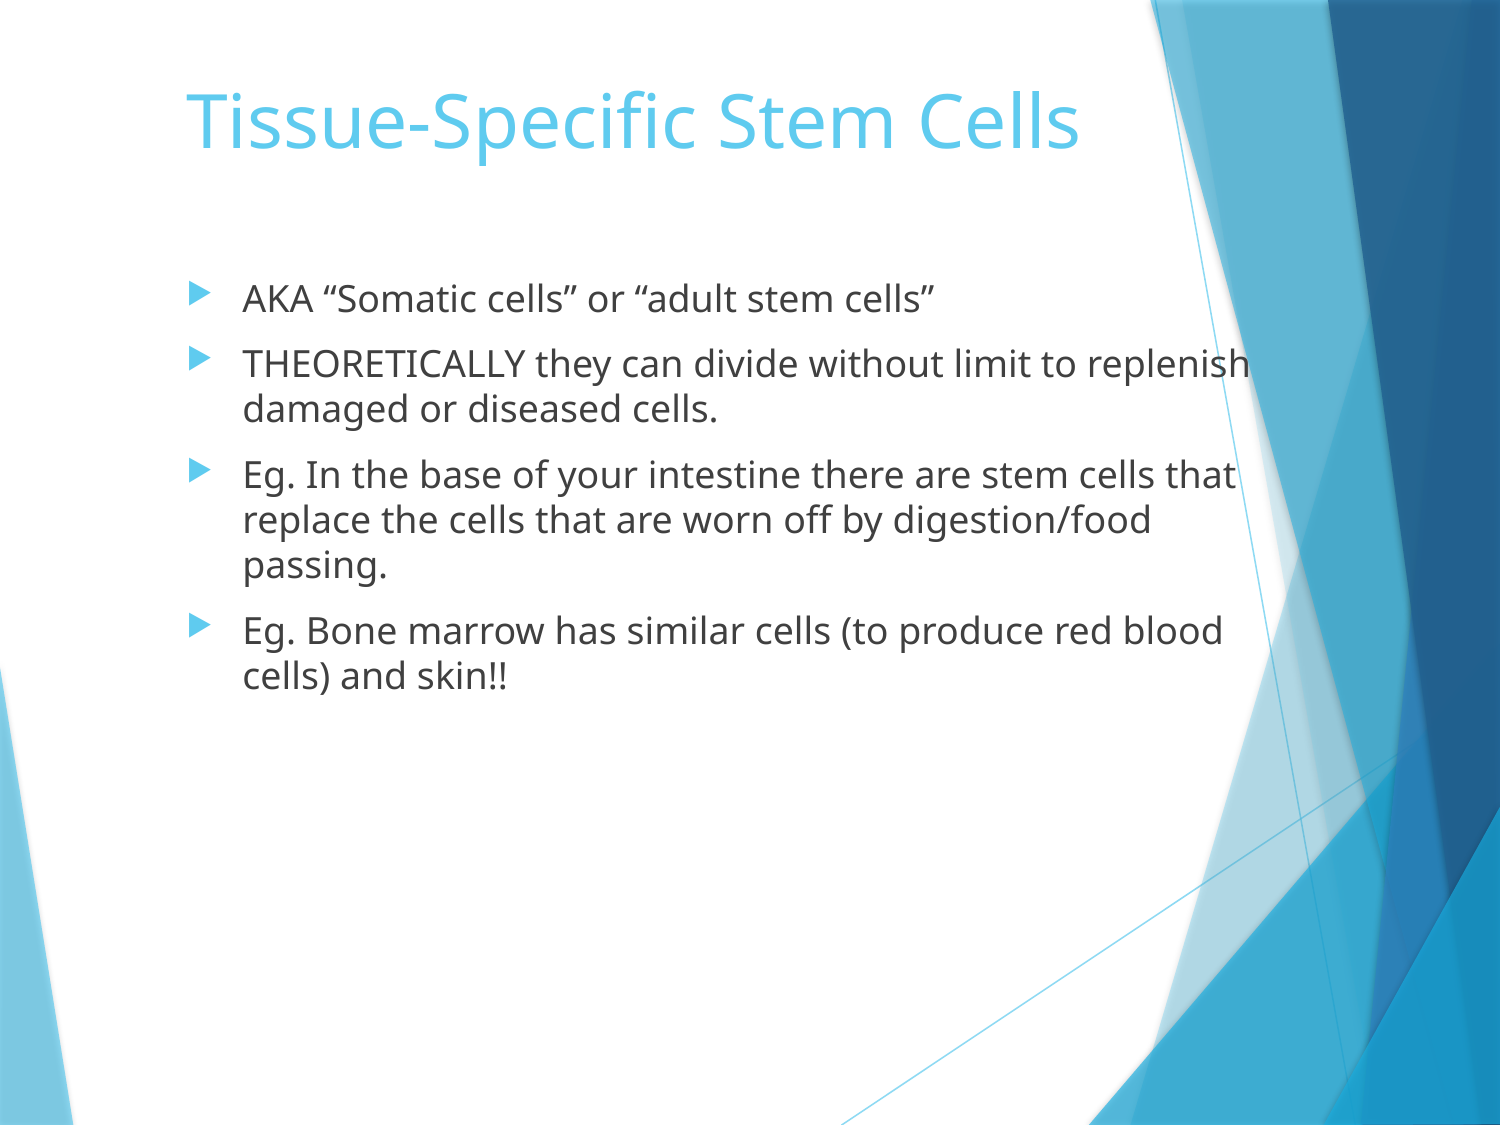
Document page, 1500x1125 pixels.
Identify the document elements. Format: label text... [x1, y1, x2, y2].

title Tissue-Specific Stem Cells [171, 66, 1324, 254]
list AKA “Somatic cells” or “adult stem cells” THEORETICALLY they can divide without limit to replenish damaged or diseased cells. Eg. In the base of your intestine there are stem cells that replace the cells that are worn off by digestion/food passing. Eg. Bone marrow has similar cells (to produce red blood cells) and skin!! [171, 267, 1283, 957]
